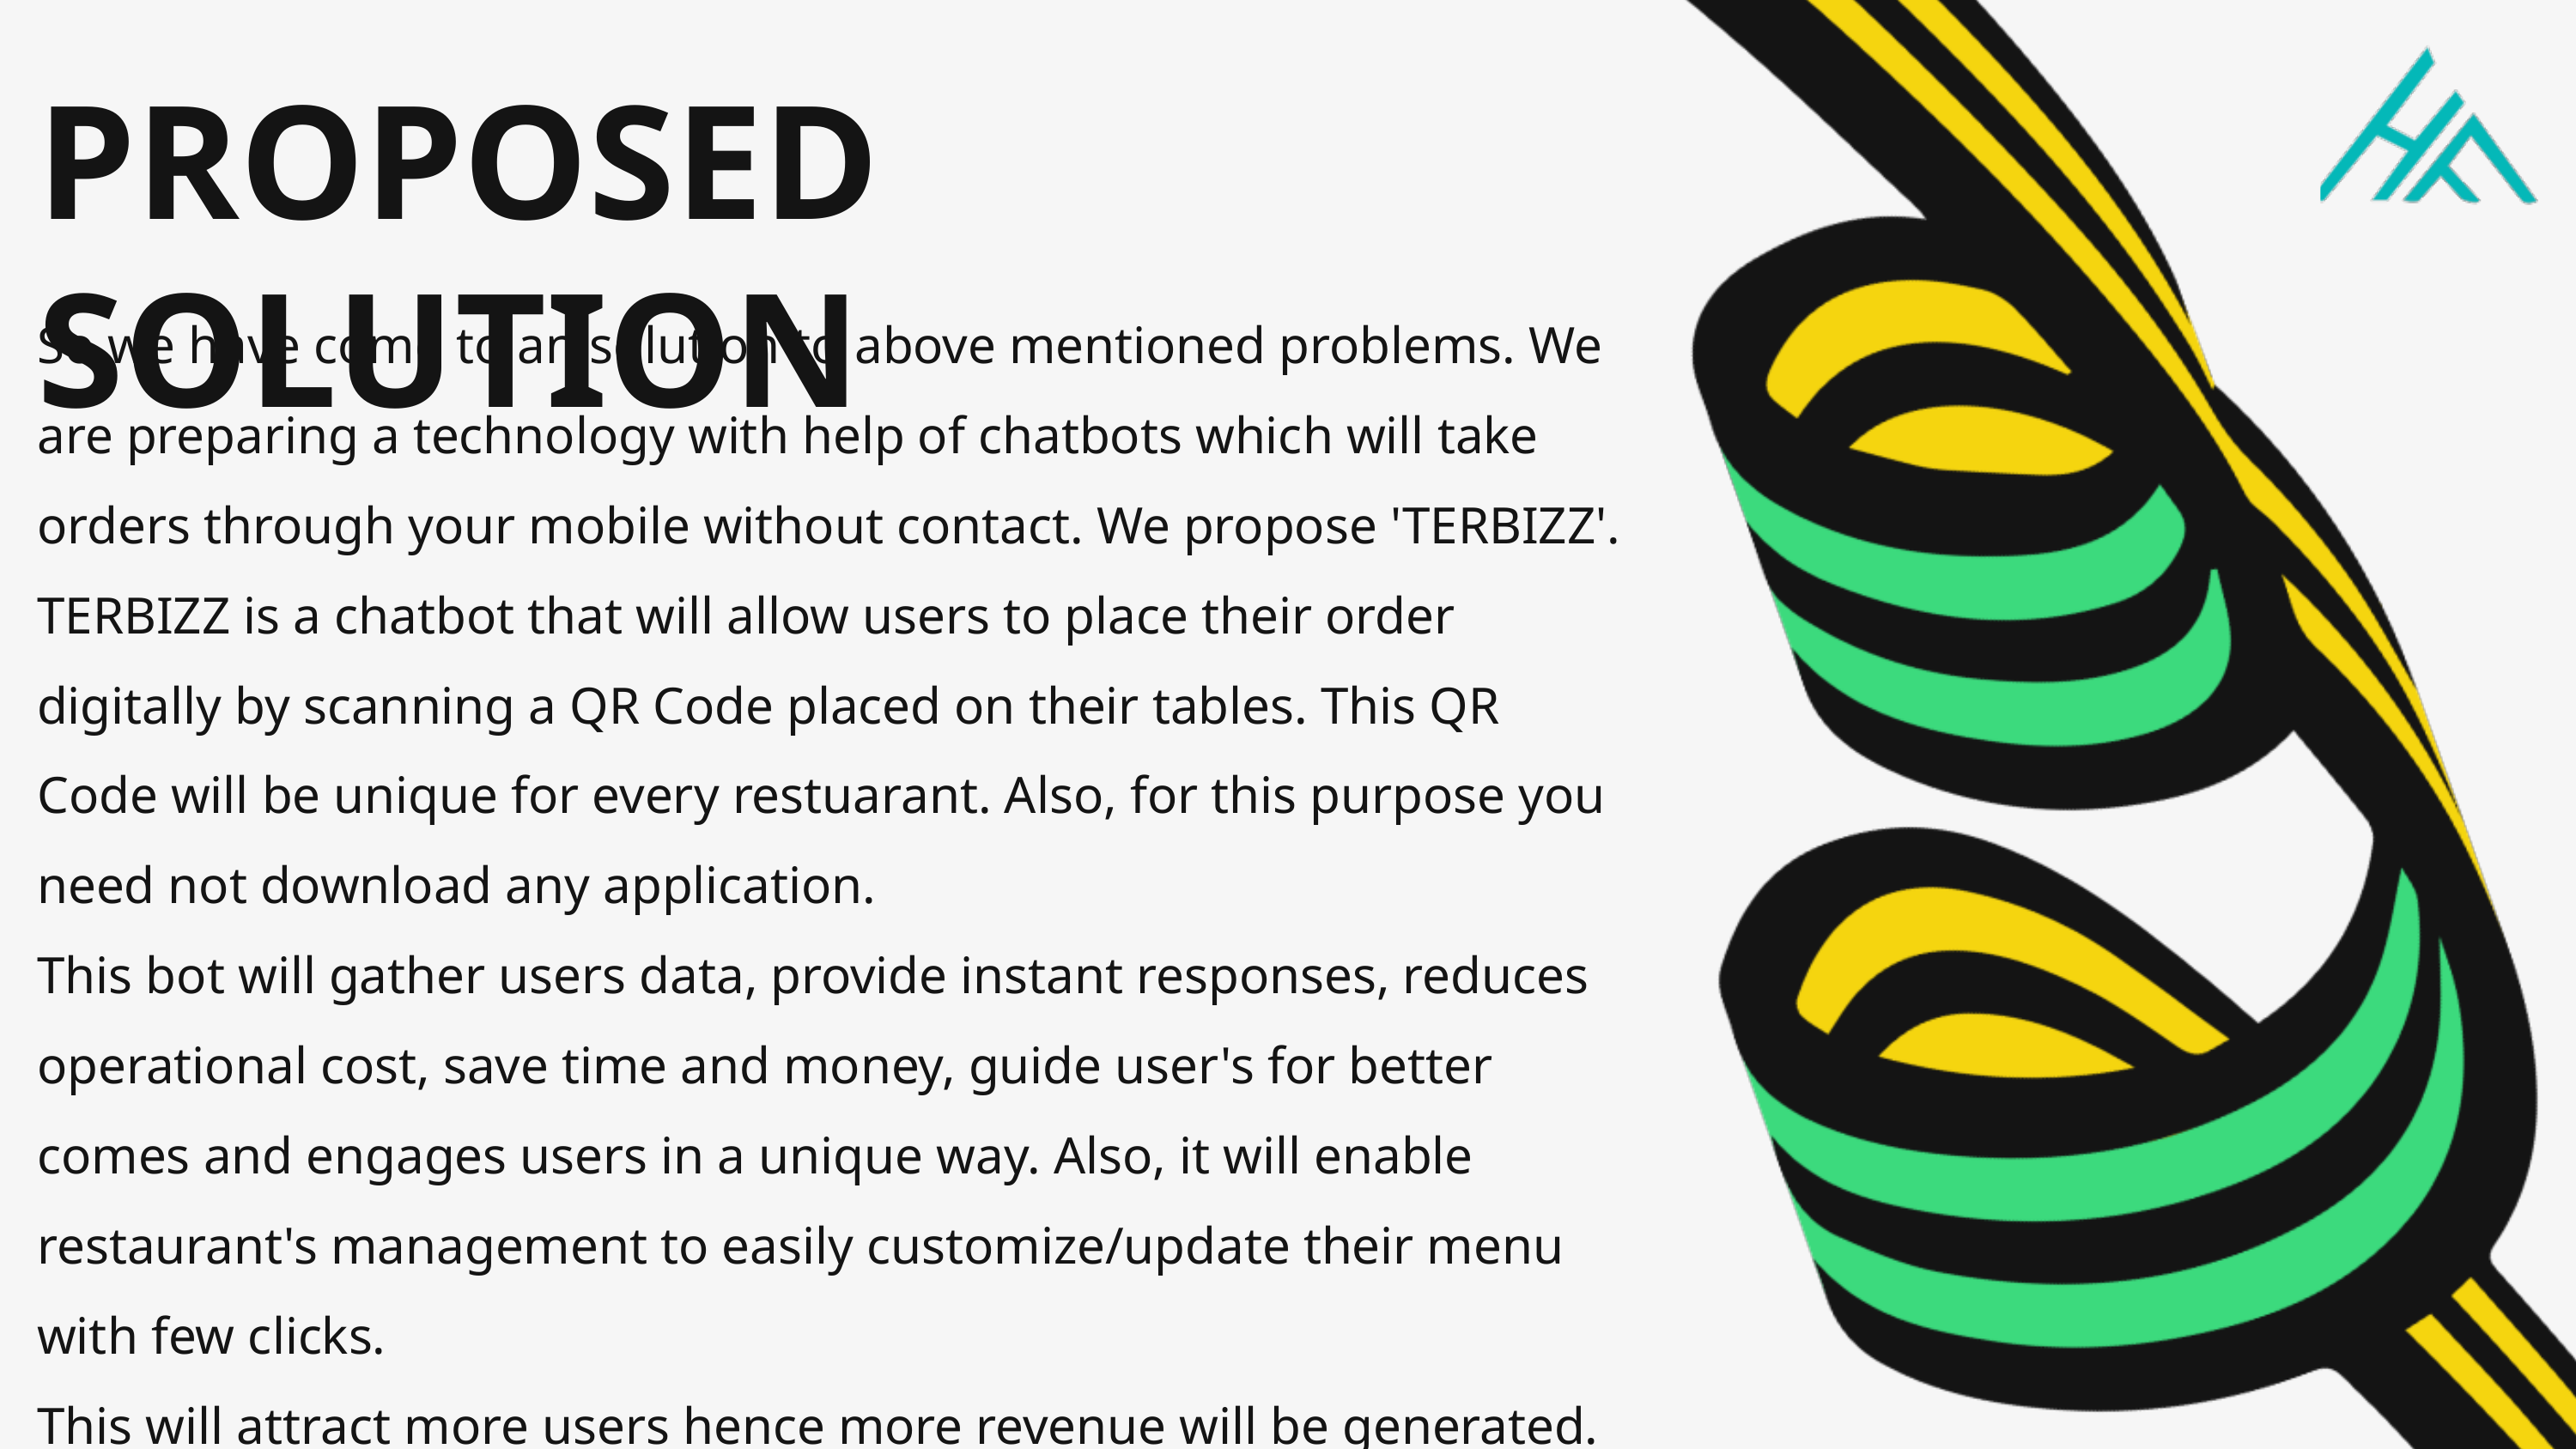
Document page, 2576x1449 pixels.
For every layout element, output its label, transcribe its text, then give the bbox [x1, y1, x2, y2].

text_box PROPOSED SOLUTION [37, 61, 1443, 227]
picture [1012, 0, 2576, 1449]
text_box So we have come to an solution to above mentioned problems. We are preparing a technology with help of chatbots which will take orders through your mobile without contact. We propose 'TERBIZZ'. TERBIZZ is a chatbot that will allow users to place their order digitally by scanning a QR Code placed on their tables. This QR Code will be unique for every restuarant. Also, for this purpose you need not download any application. This bot will gather users data, provide instant responses, reduces operational cost, save time and money, guide user's for better comes and engages users in a unique way. Also, it will enable restaurant's management to easily customize/update their menu with few clicks. This will attract more users hence more revenue will be generated. [37, 283, 1625, 1449]
